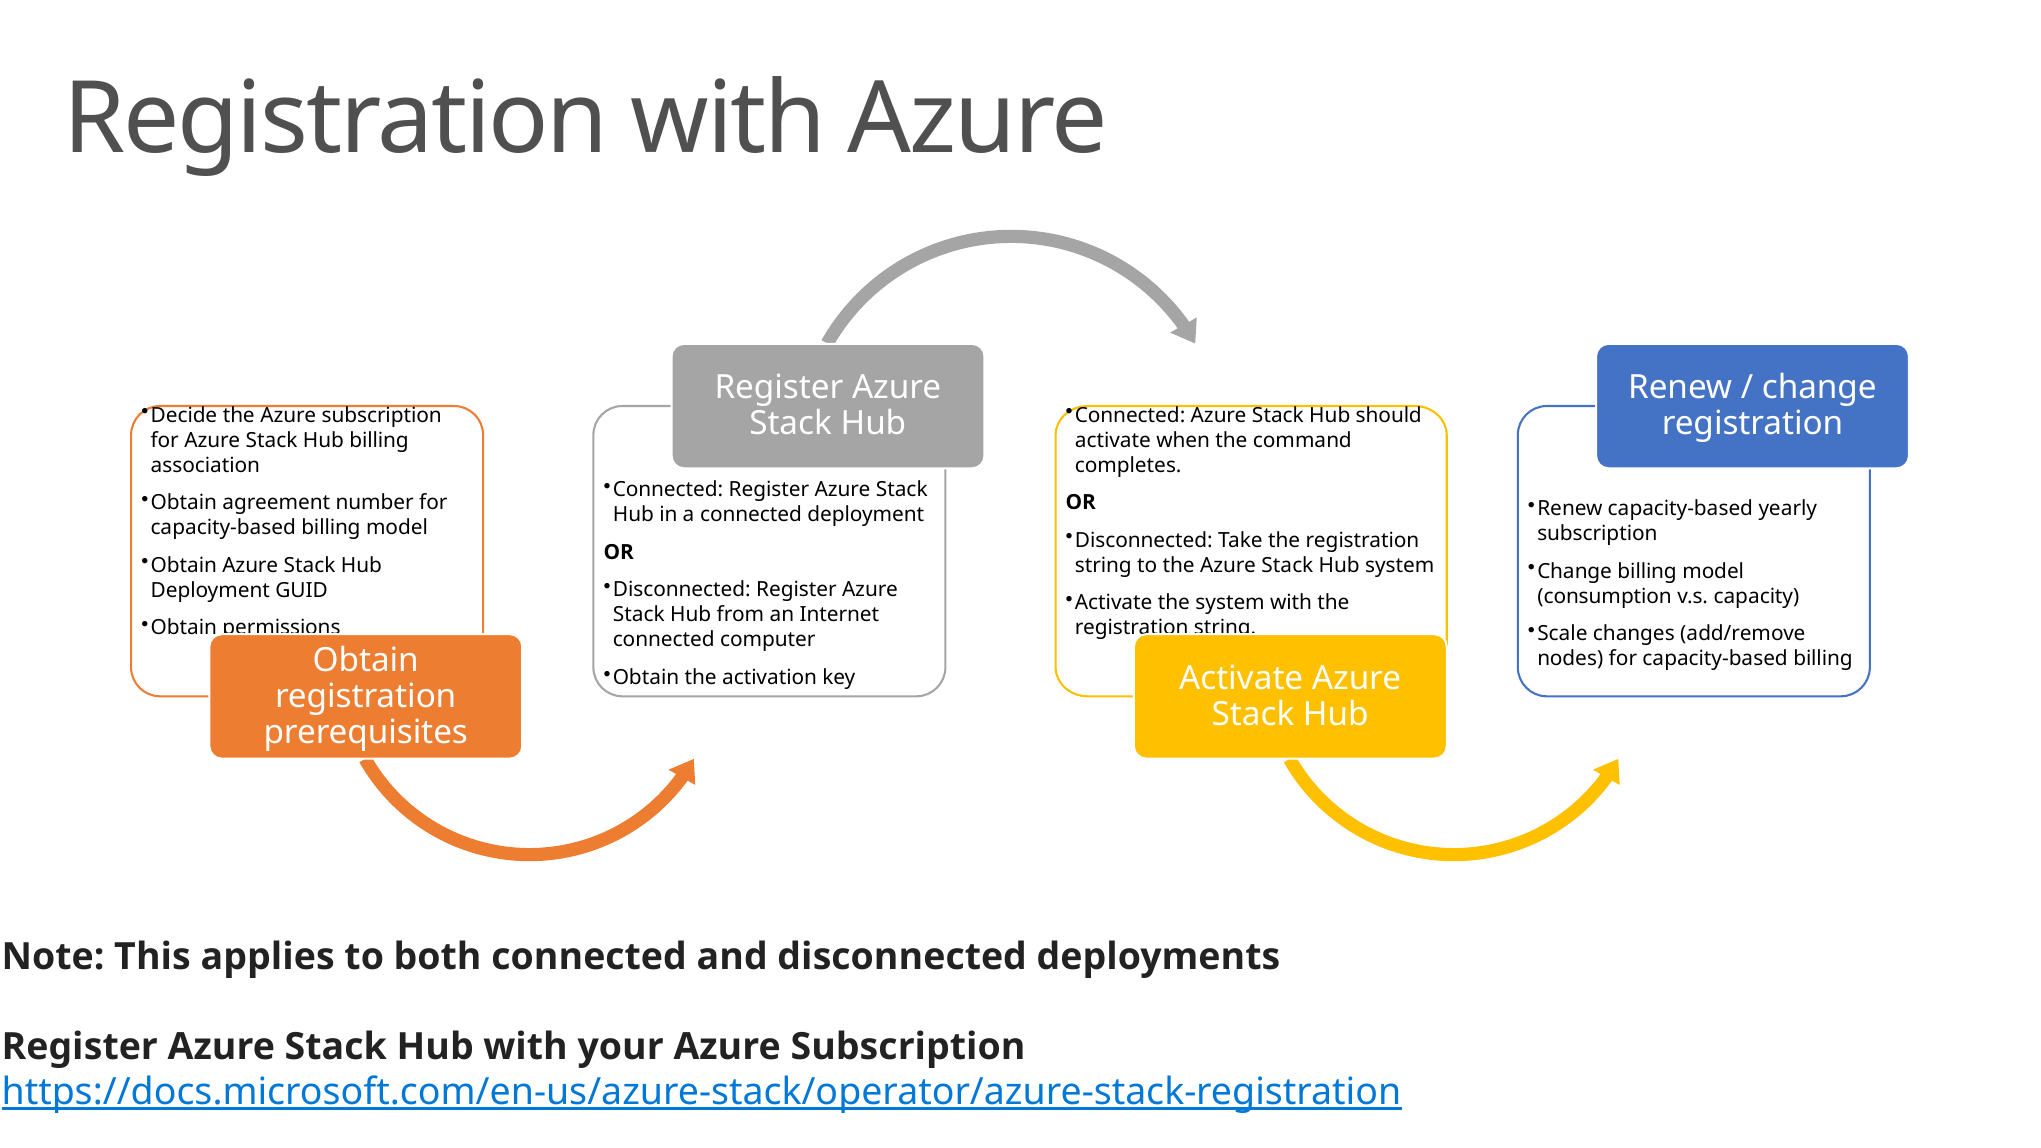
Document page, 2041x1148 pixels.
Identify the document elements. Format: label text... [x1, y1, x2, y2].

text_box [130, 220, 1910, 871]
text_box Note: This applies to both connected and disconnected deployments Register Azure Stack Hub with your Azure Subscription https://docs.microsoft.com/en-us/azure-stack/operator/azure-stack-registration [0, 924, 1418, 1126]
title Registration with Azure [39, 51, 1990, 203]
